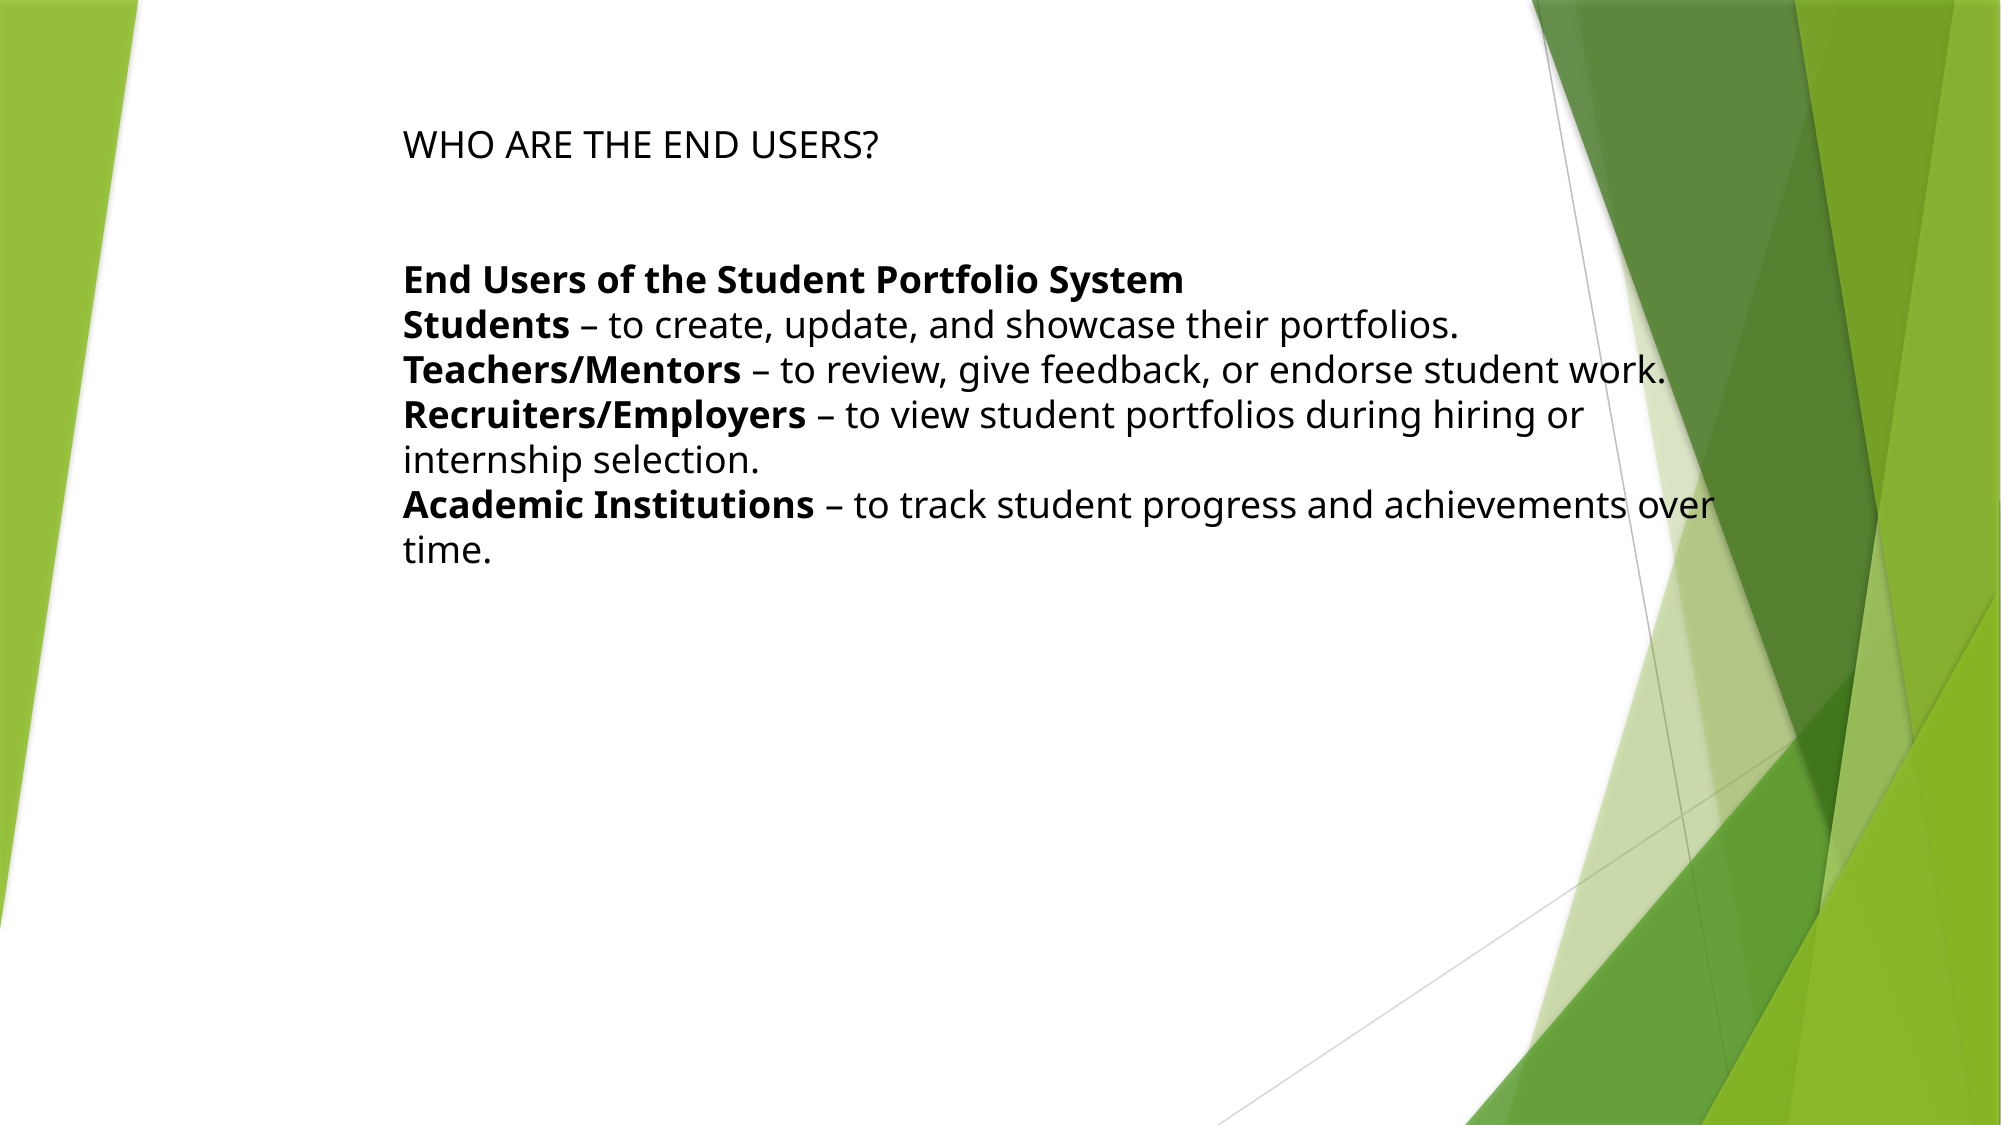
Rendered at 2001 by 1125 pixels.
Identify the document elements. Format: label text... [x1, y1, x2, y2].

text_box WHO ARE THE END USERS? End Users of the Student Portfolio System Students – to create, update, and showcase their portfolios. Teachers/Mentors – to review, give feedback, or endorse student work. Recruiters/Employers – to view student portfolios during hiring or internship selection. Academic Institutions – to track student progress and achievements over time. [388, 114, 1760, 894]
